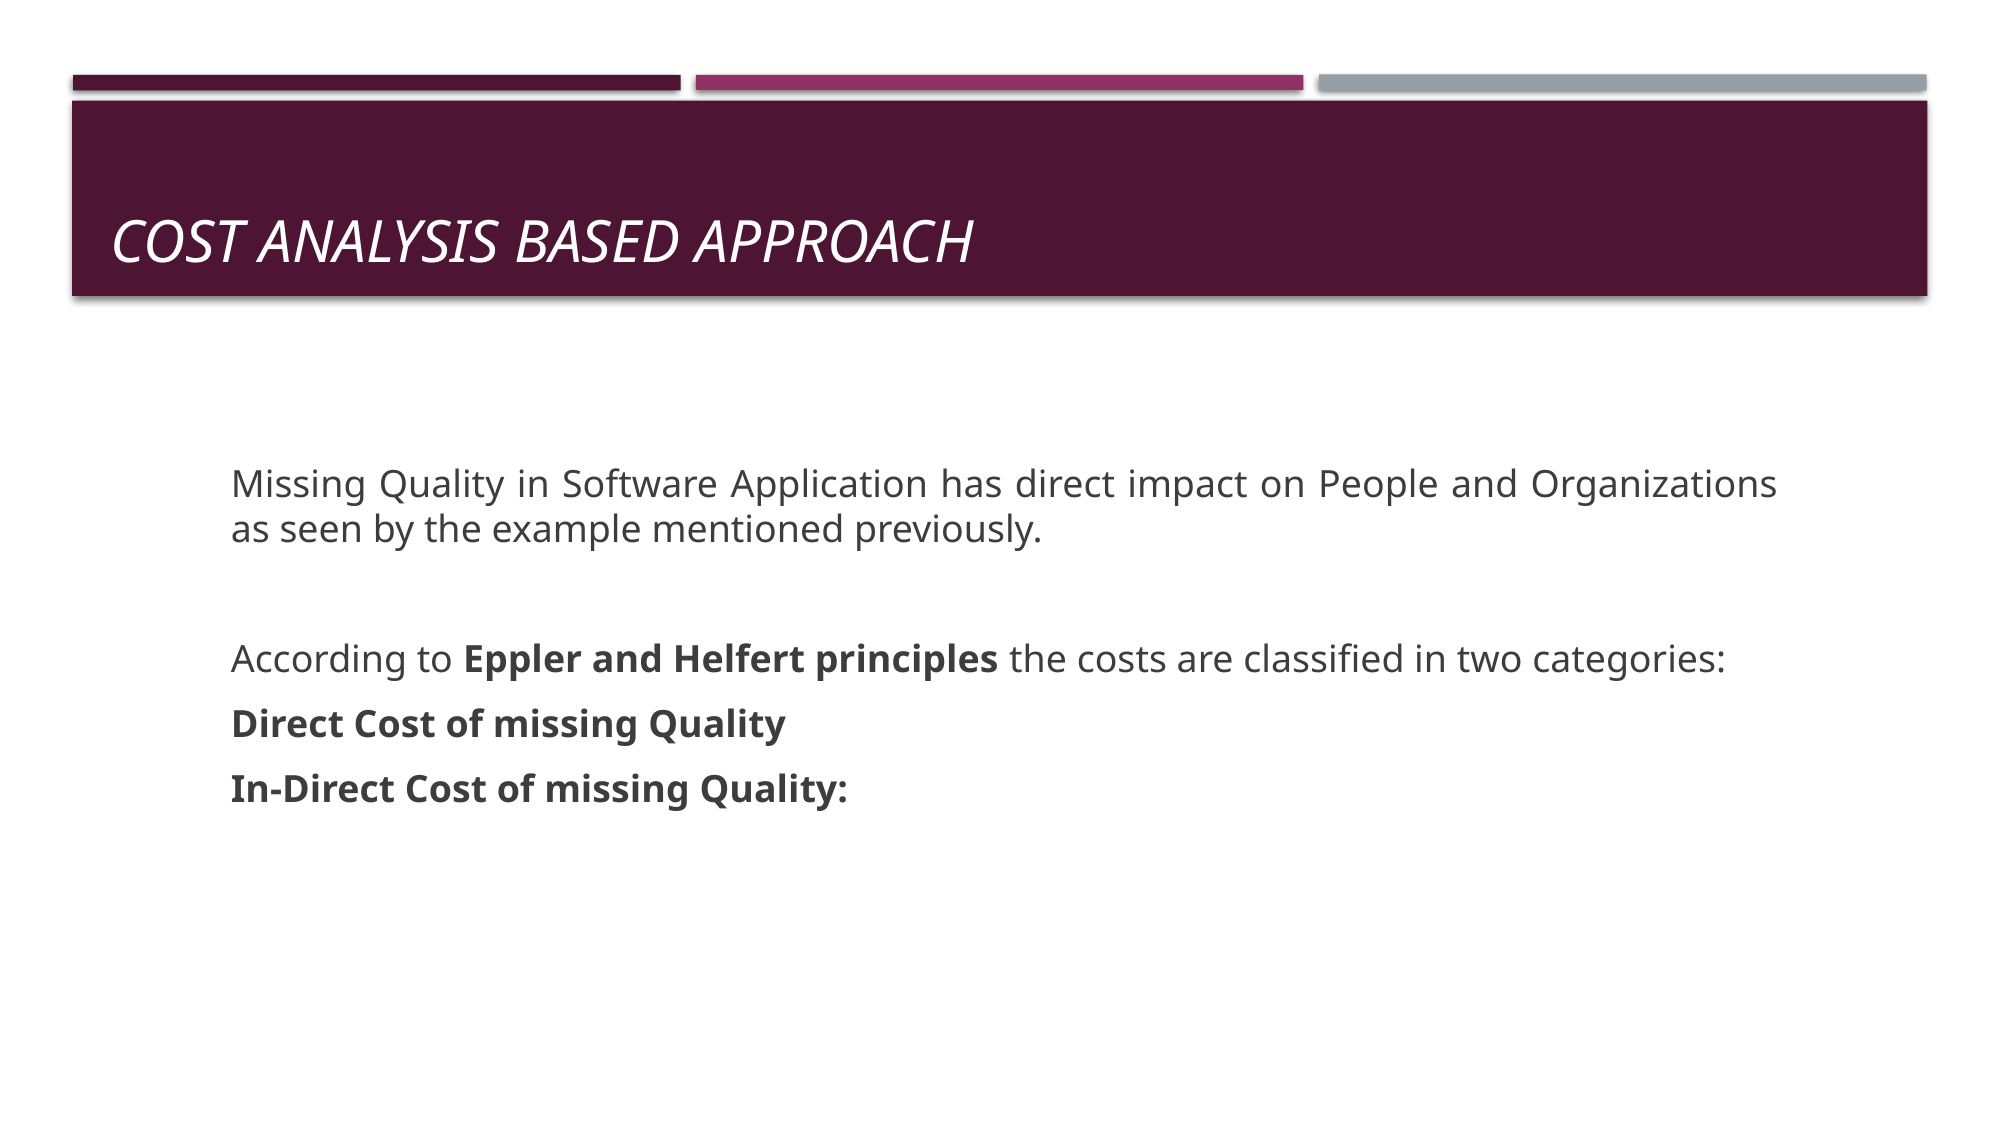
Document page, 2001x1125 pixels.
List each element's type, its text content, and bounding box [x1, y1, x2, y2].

list Missing Quality in Software Application has direct impact on People and Organizations as seen by the example mentioned previously. According to Eppler and Helfert principles the costs are classified in two categories: Direct Cost of missing Quality In-Direct Cost of missing Quality: [215, 387, 1795, 948]
title Cost Analysis based Approach [95, 115, 1905, 282]
